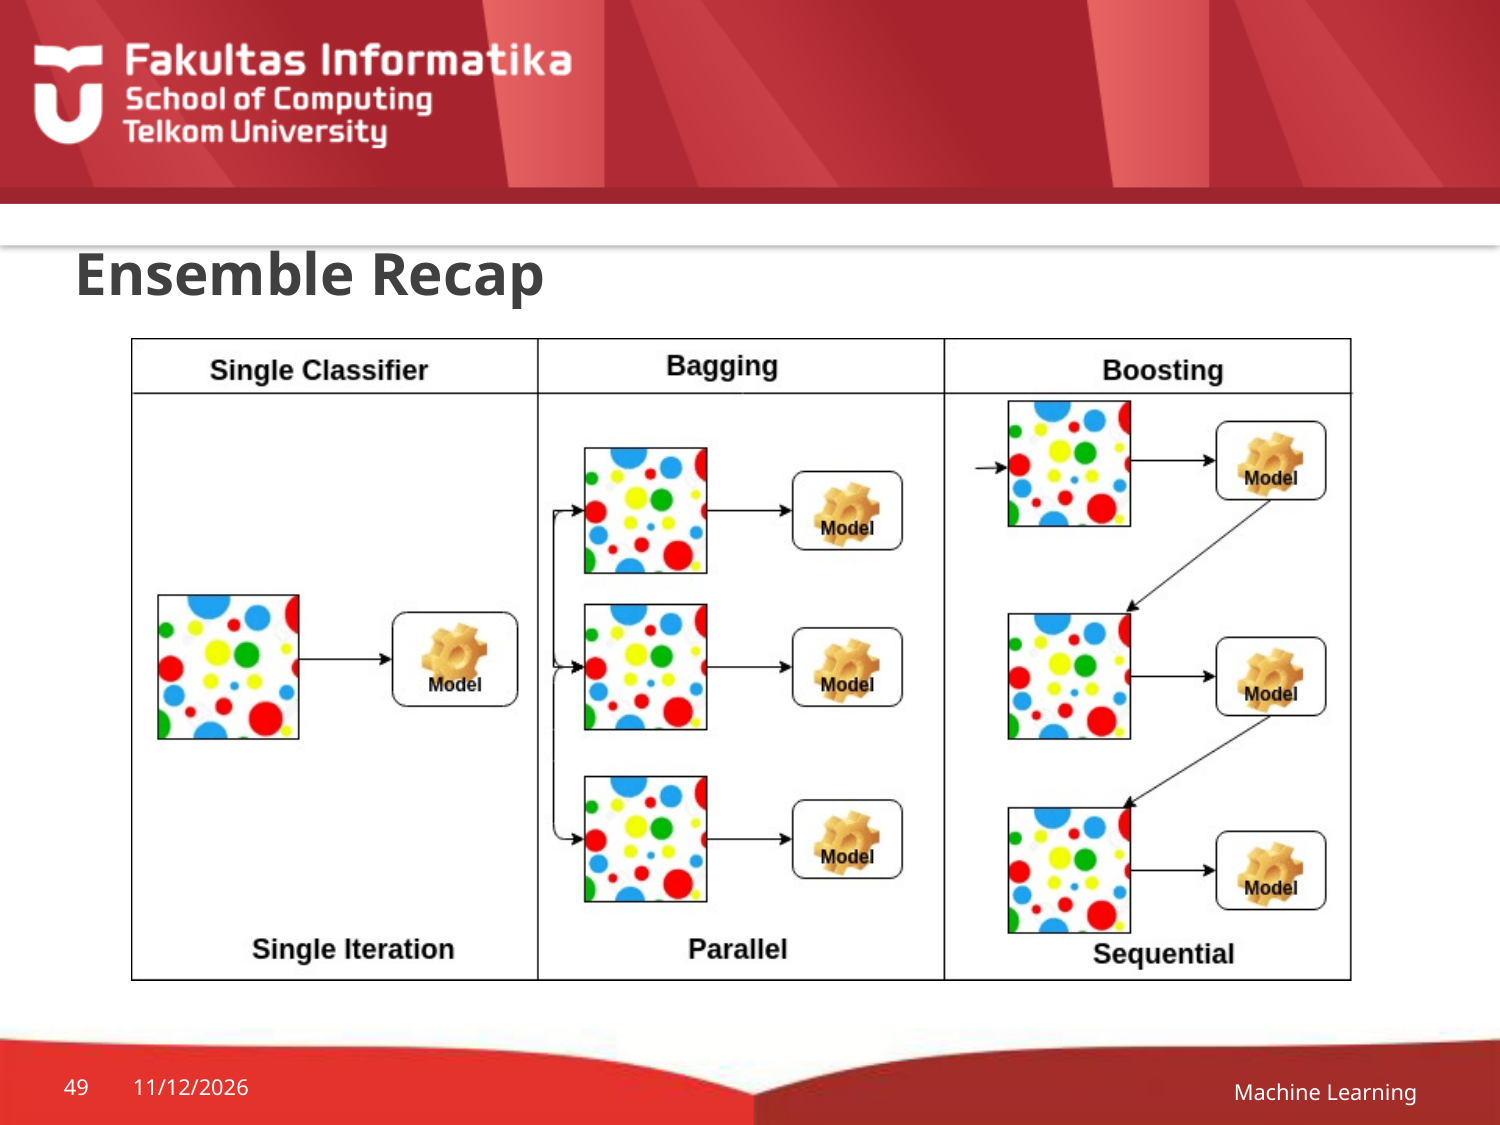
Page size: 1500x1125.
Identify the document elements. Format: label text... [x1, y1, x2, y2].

picture [0, 0, 1500, 203]
title Ensemble Recap [59, 219, 1426, 325]
slide_number 12-Apr-20 [132, 1058, 403, 1119]
picture [0, 1024, 1500, 1125]
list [130, 338, 1355, 982]
slide_number 49 [63, 1058, 123, 1119]
list Machine Learning [888, 1058, 1433, 1119]
